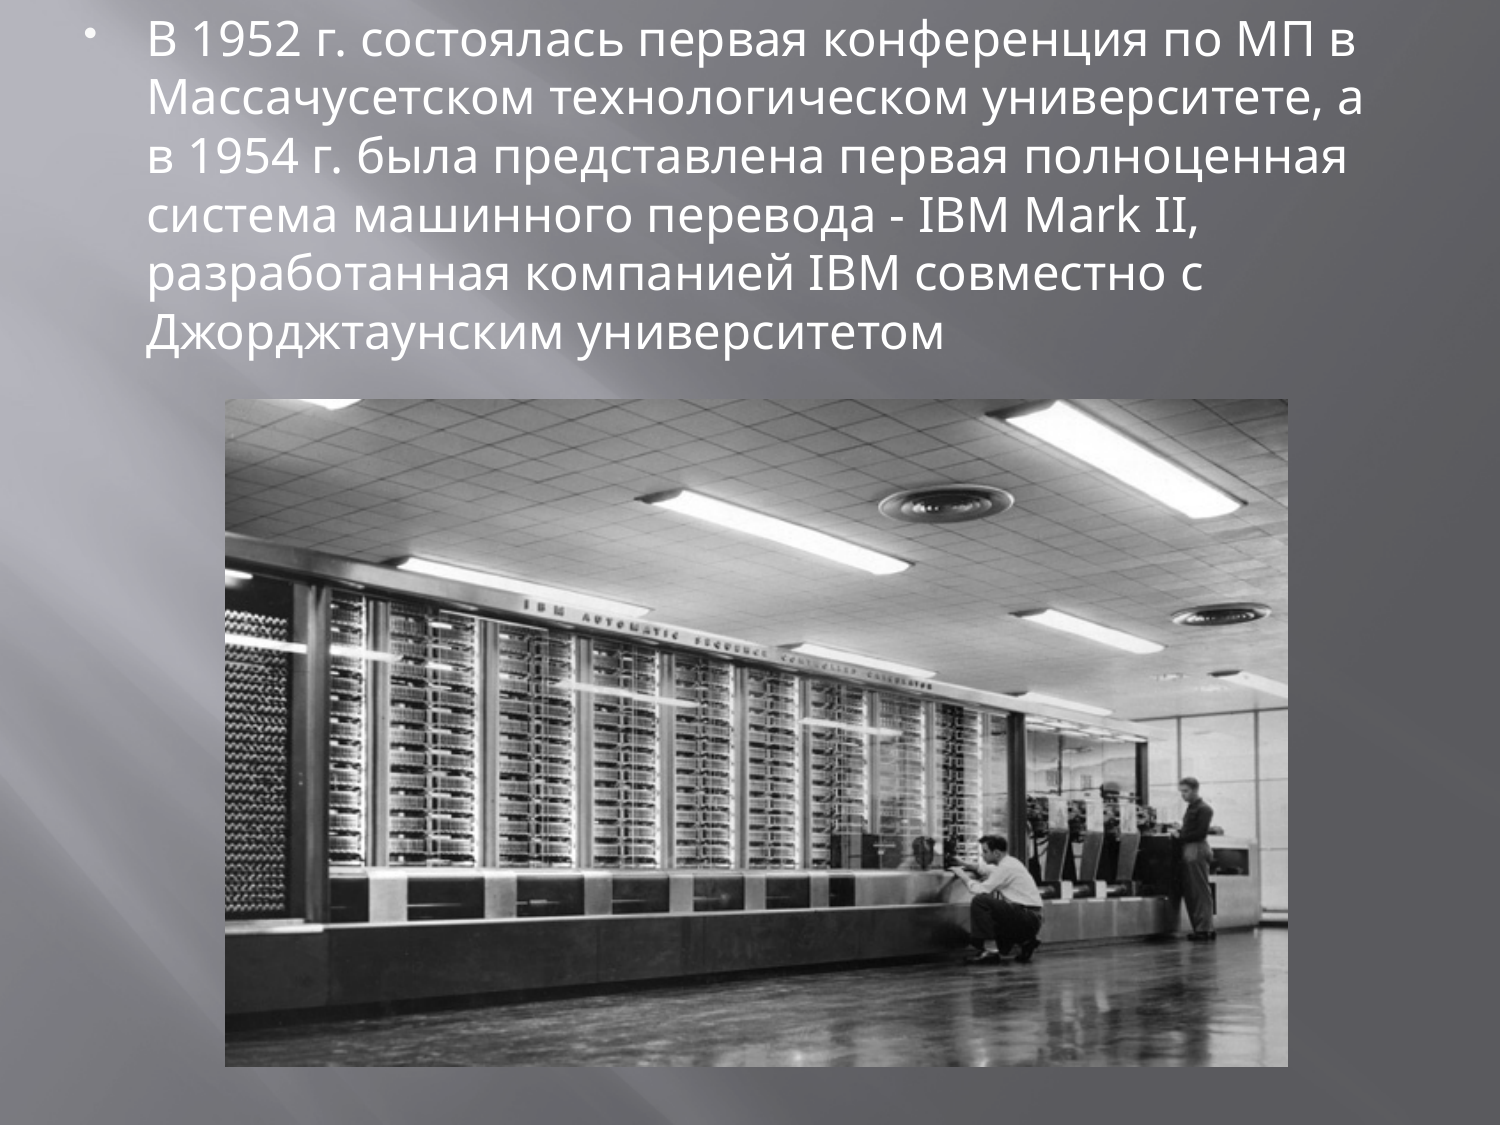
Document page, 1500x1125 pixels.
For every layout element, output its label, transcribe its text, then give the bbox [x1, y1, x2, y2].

picture [224, 399, 1288, 1067]
list В 1952 г. состоялась первая конференция по МП в Массачусетском технологическом университете, а в 1954 г. была представлена первая полноценная система машинного перевода - IBM Mark II, разработанная компанией IBM совместно с Джорджтаунским университетом [50, 0, 1400, 375]
